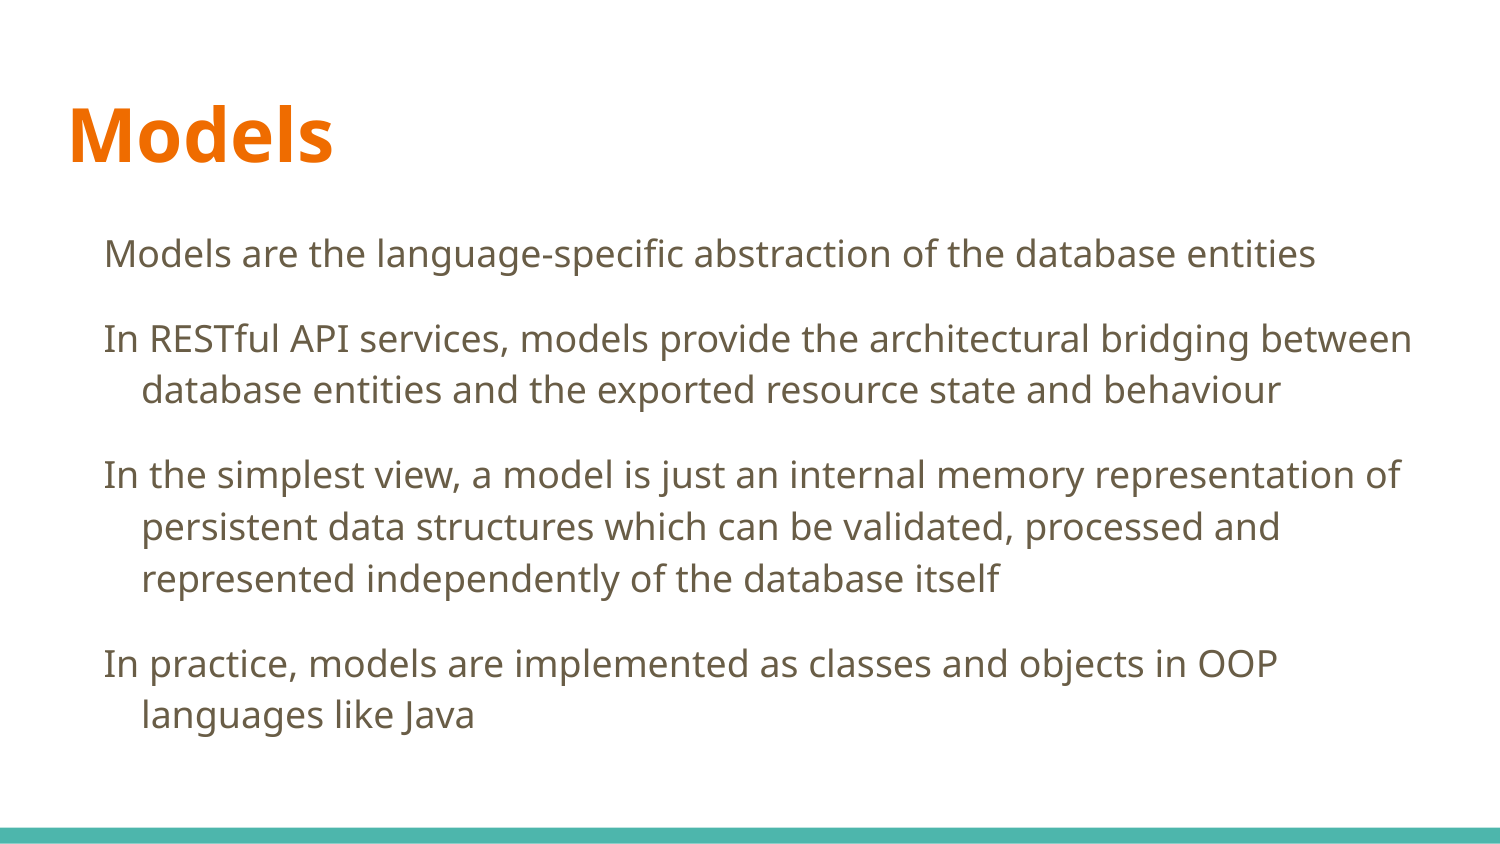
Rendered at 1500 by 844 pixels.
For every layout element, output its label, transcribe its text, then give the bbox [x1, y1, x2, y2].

title Models [51, 72, 1449, 189]
list Models are the language-specific abstraction of the database entities In RESTful API services, models provide the architectural bridging between database entities and the exported resource state and behaviour In the simplest view, a model is just an internal memory representation of persistent data structures which can be validated, processed and represented independently of the database itself In practice, models are implemented as classes and objects in OOP languages like Java [51, 207, 1449, 750]
